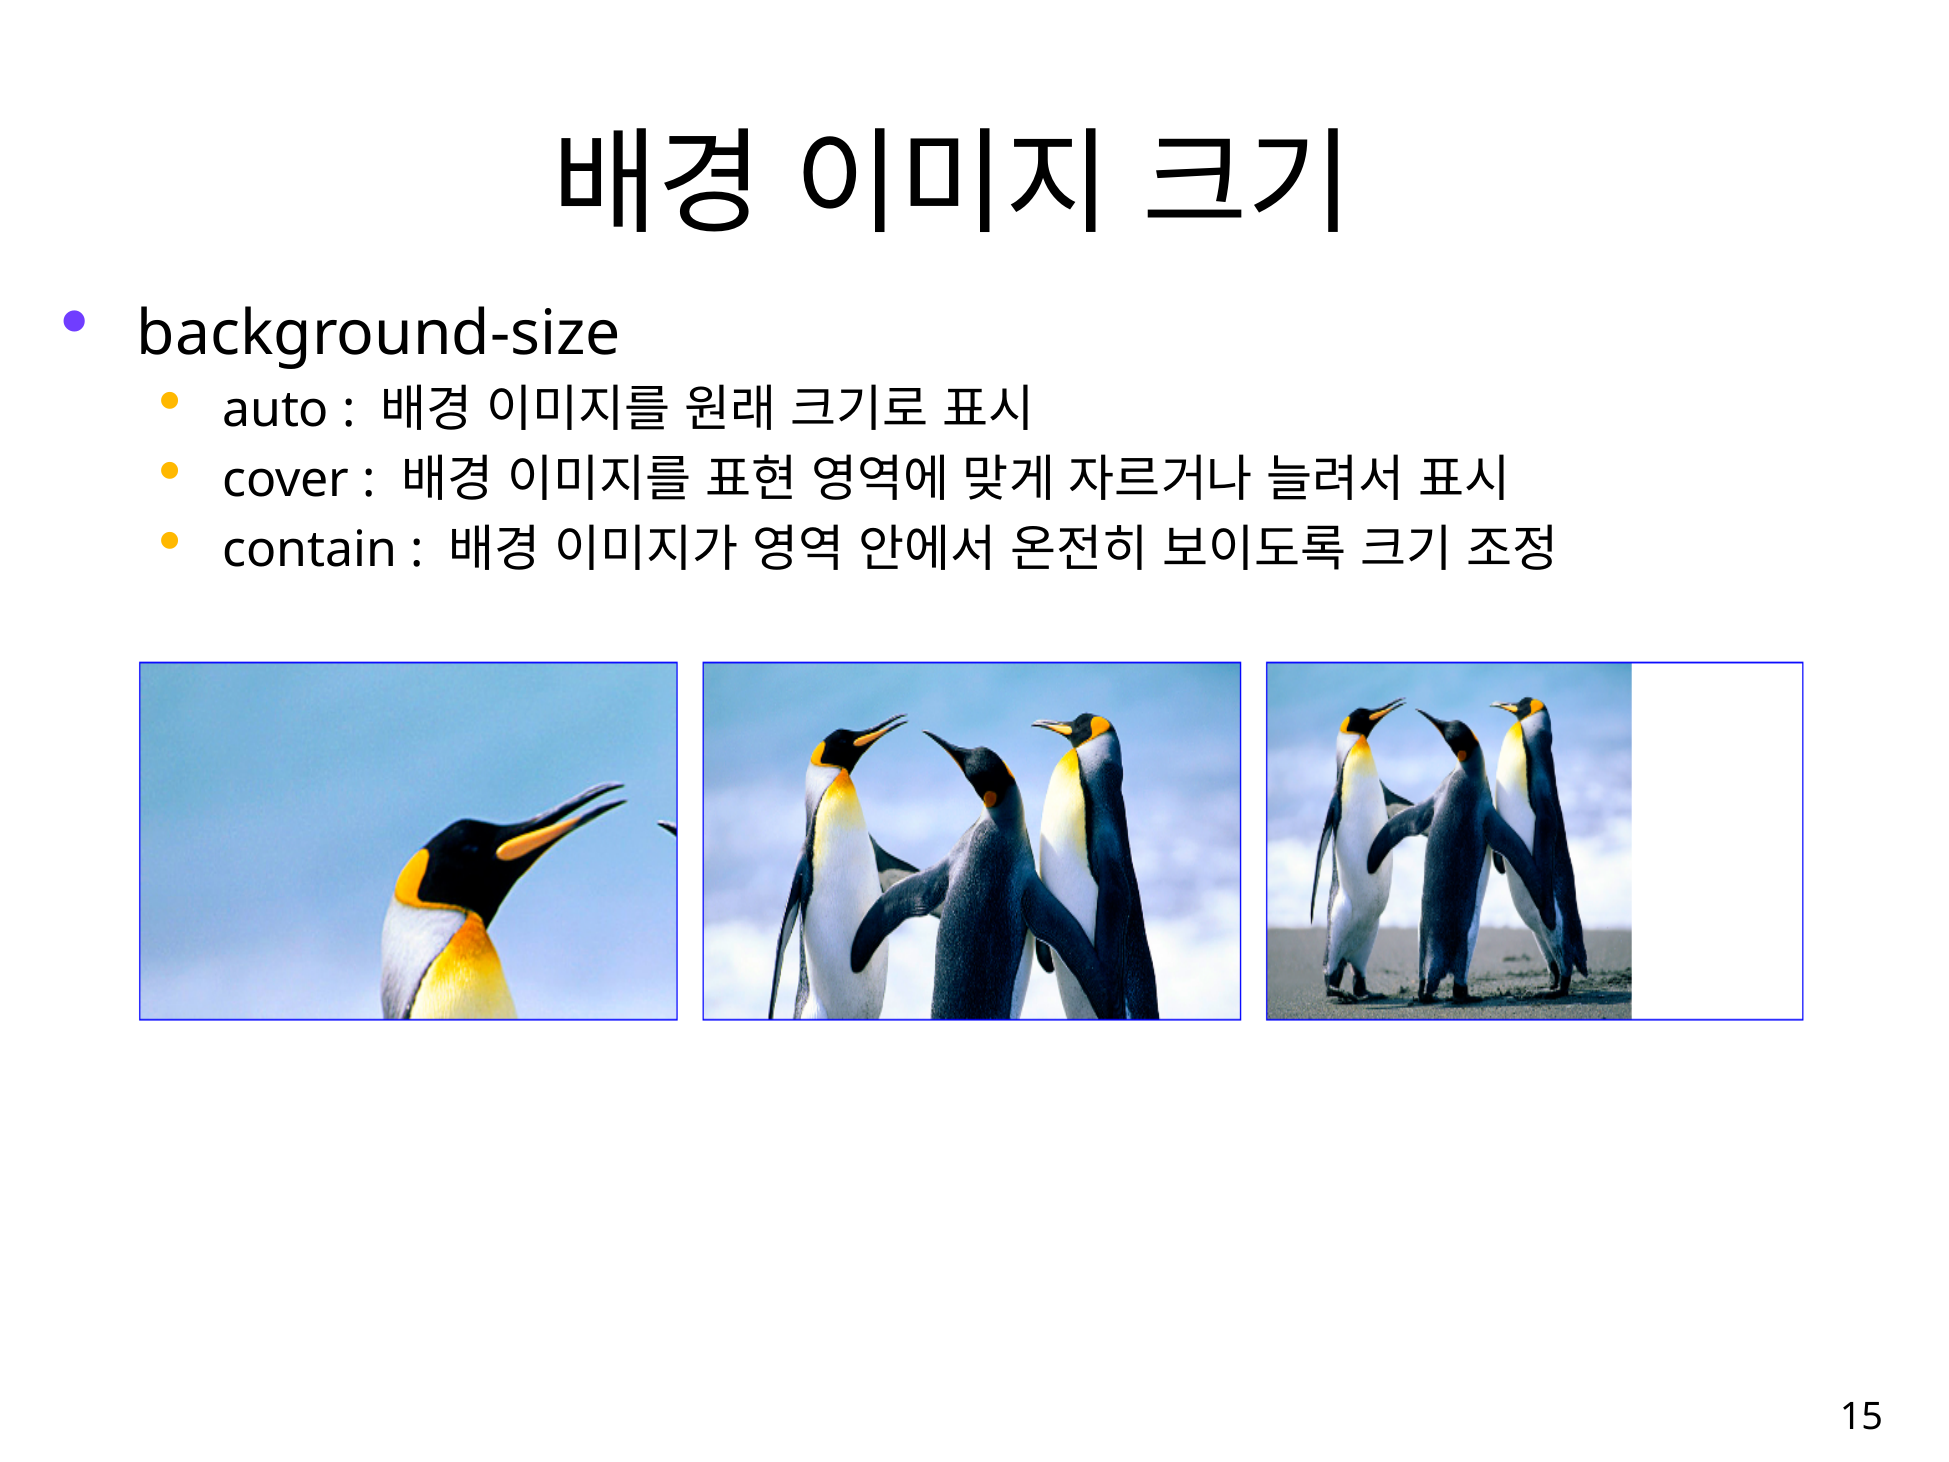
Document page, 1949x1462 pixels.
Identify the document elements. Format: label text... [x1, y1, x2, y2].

slide_number 14 [1496, 1372, 1899, 1462]
picture [133, 654, 1812, 1030]
text_box background-size auto : 배경 이미지를 원래 크기로 표시 cover : 배경 이미지를 표현 영역에 맞게 자르거나 늘려서 표시 contain : 배경 이미지가 영역 안에서 온전히 보이도록 크기 조정 [48, 284, 1897, 1373]
title 배경 이미지 크기 [156, 92, 1749, 255]
